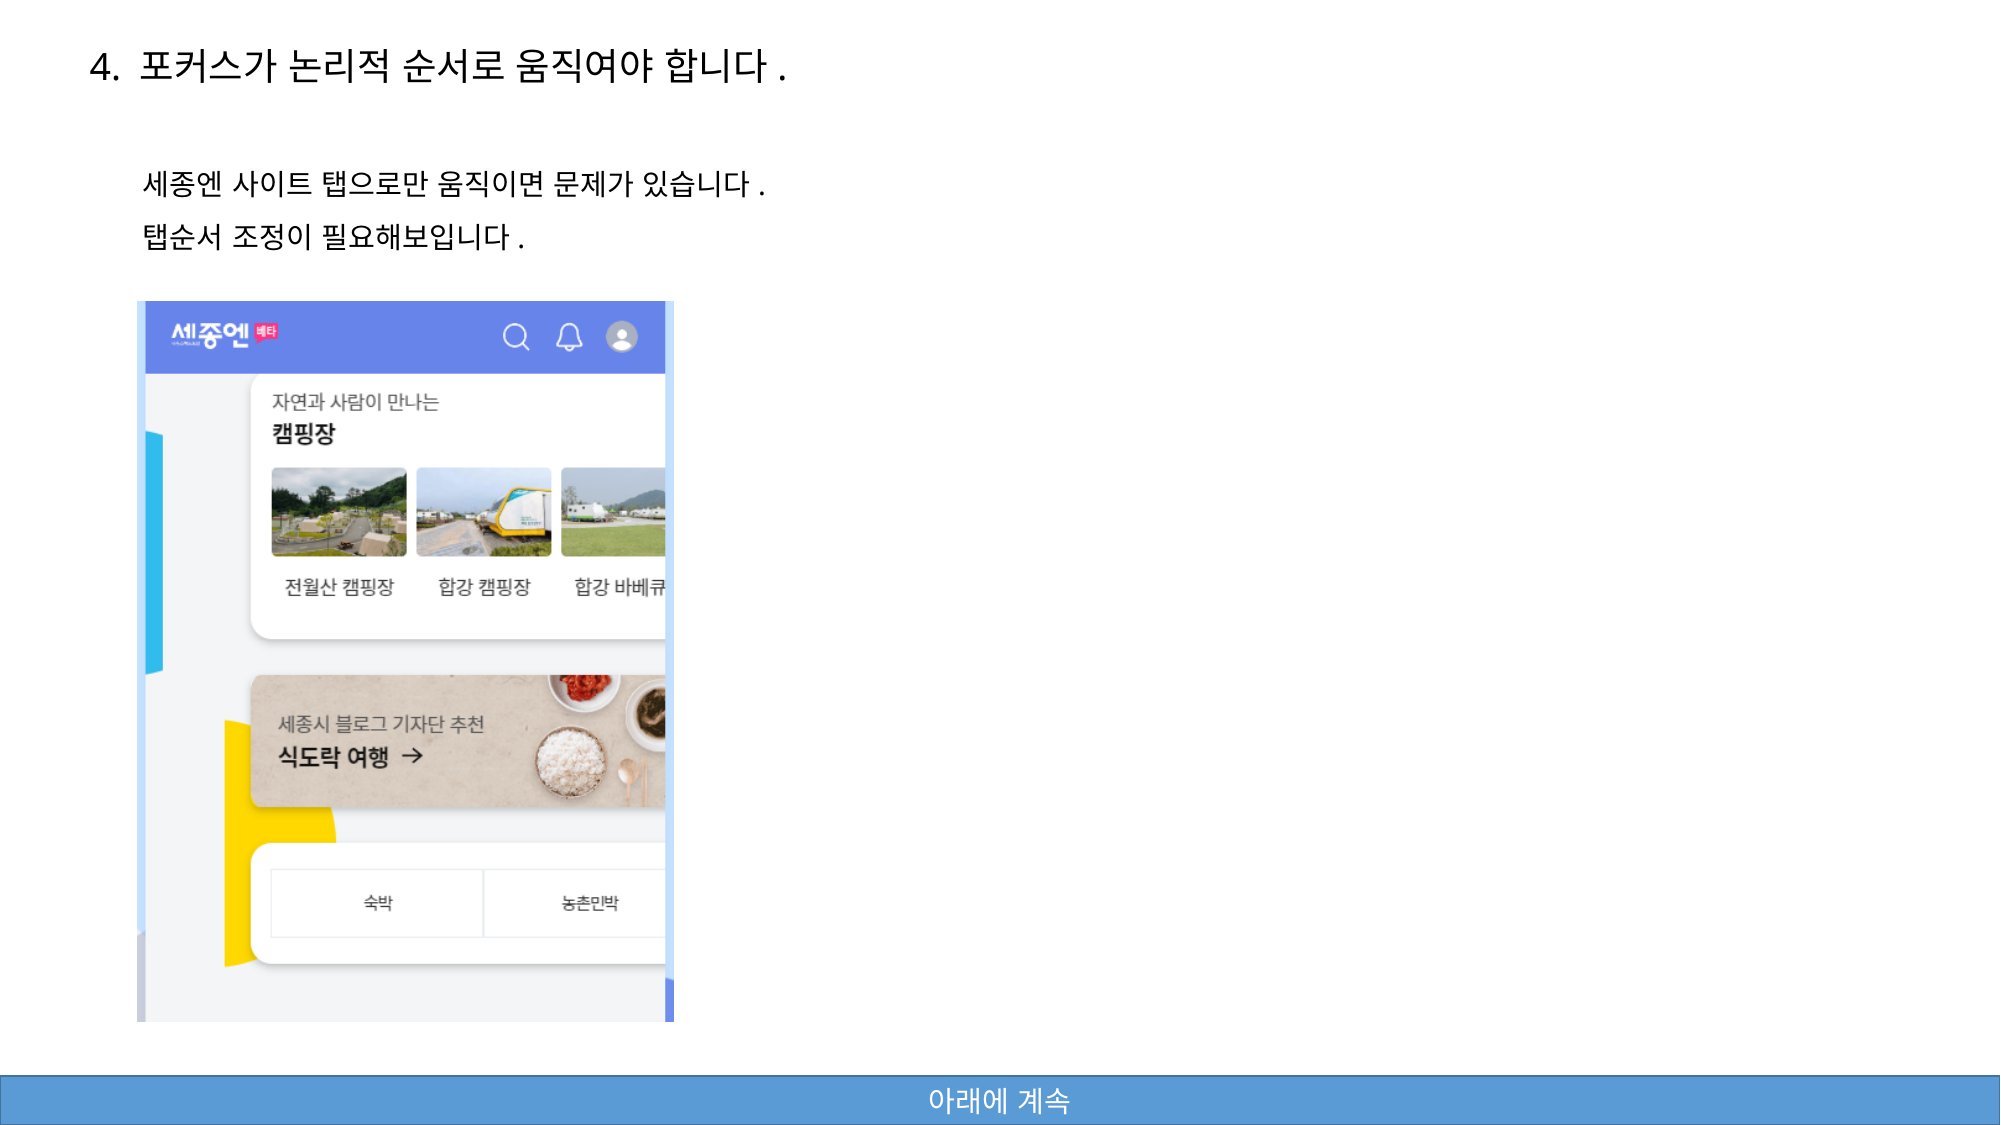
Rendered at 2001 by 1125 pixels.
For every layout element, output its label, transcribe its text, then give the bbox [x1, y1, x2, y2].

text_box 세종엔 사이트 탭으로만 움직이면 문제가 있습니다. 탭순서 조정이 필요해보입니다. [128, 141, 1423, 262]
picture [137, 301, 674, 1022]
text_box 4. 포커스가 논리적 순서로 움직여야 합니다. [74, 35, 803, 96]
text_box 아래에 계속 [0, 1075, 2000, 1125]
